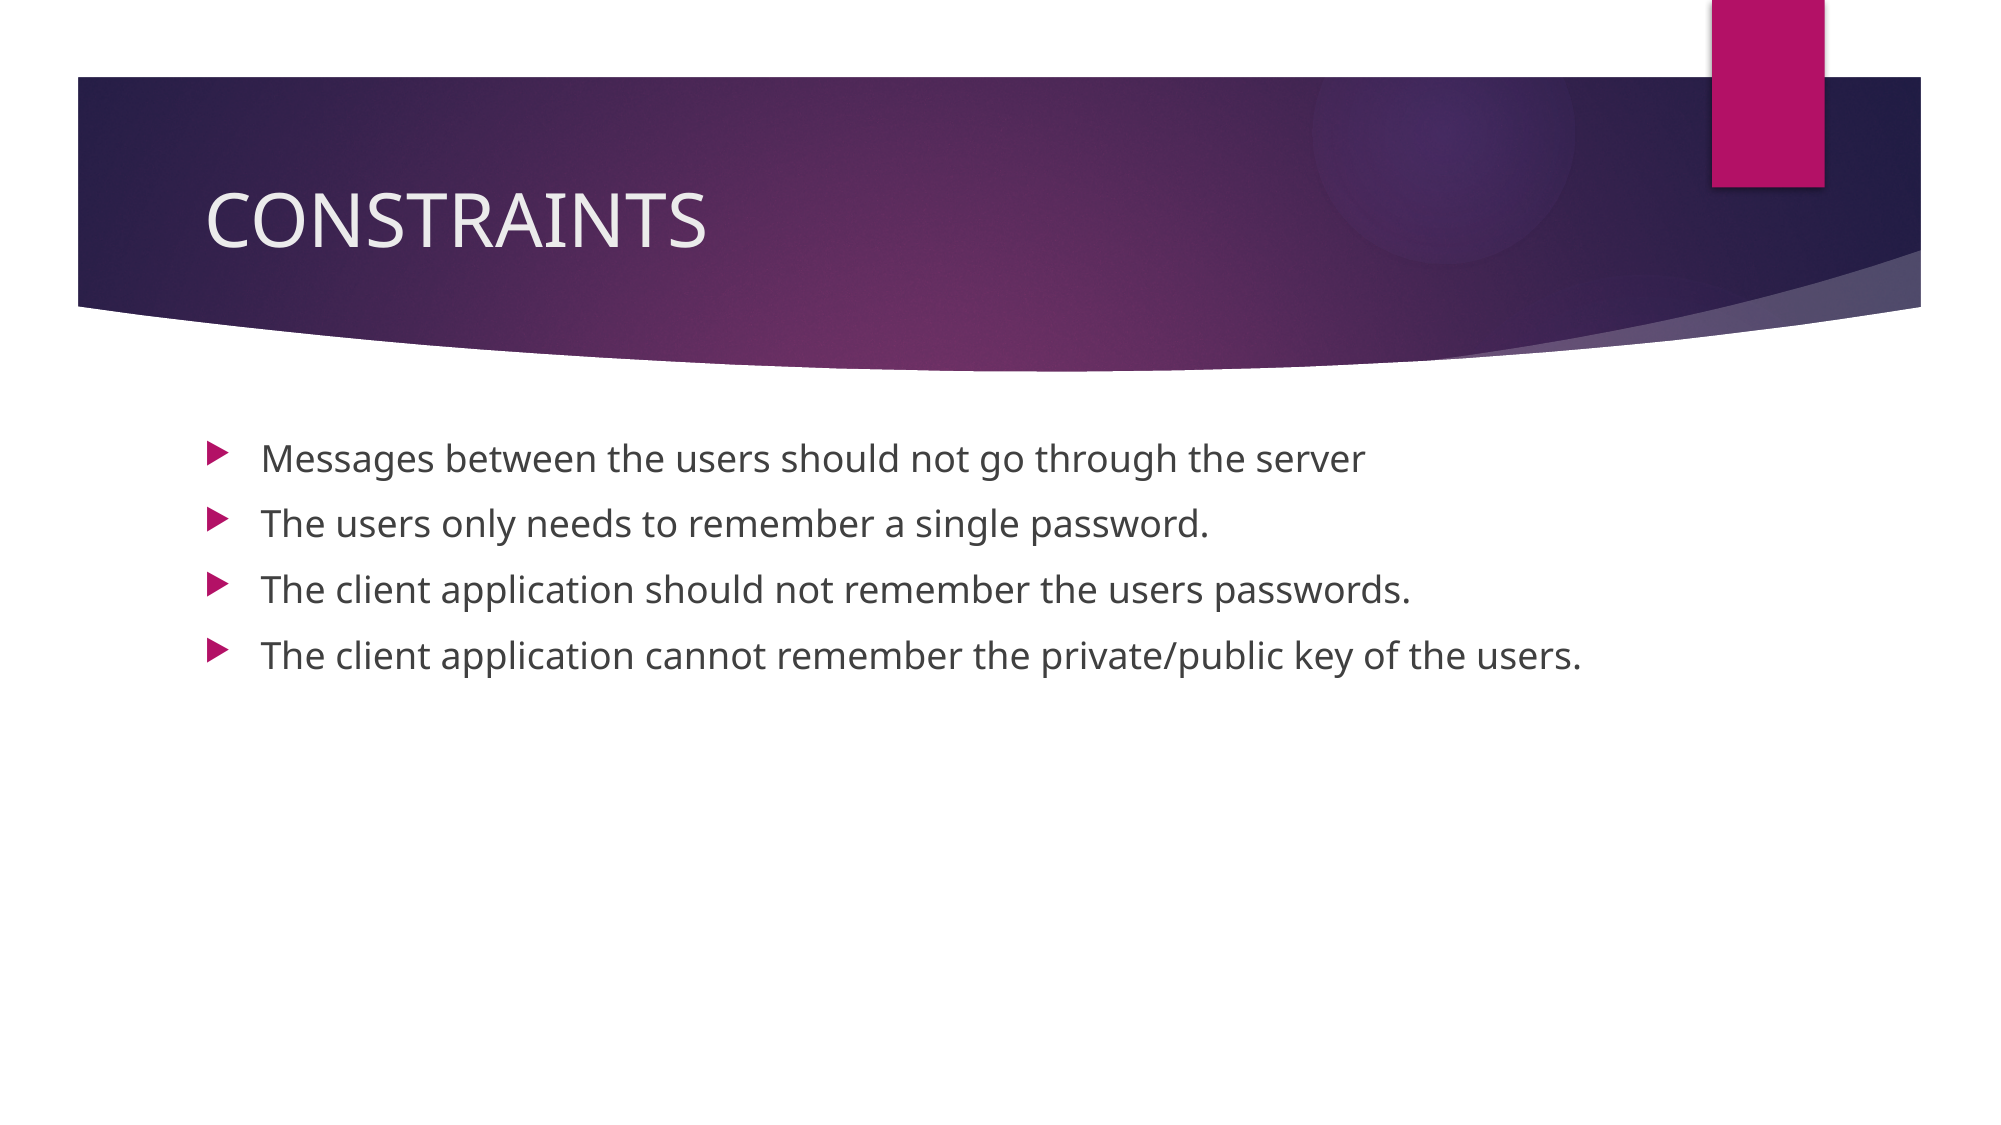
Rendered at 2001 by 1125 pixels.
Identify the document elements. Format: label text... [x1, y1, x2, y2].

title CONSTRAINTS [189, 159, 1627, 276]
list Messages between the users should not go through the server The users only needs to remember a single password. The client application should not remember the users passwords. The client application cannot remember the private/public key of the users. [189, 427, 1638, 988]
